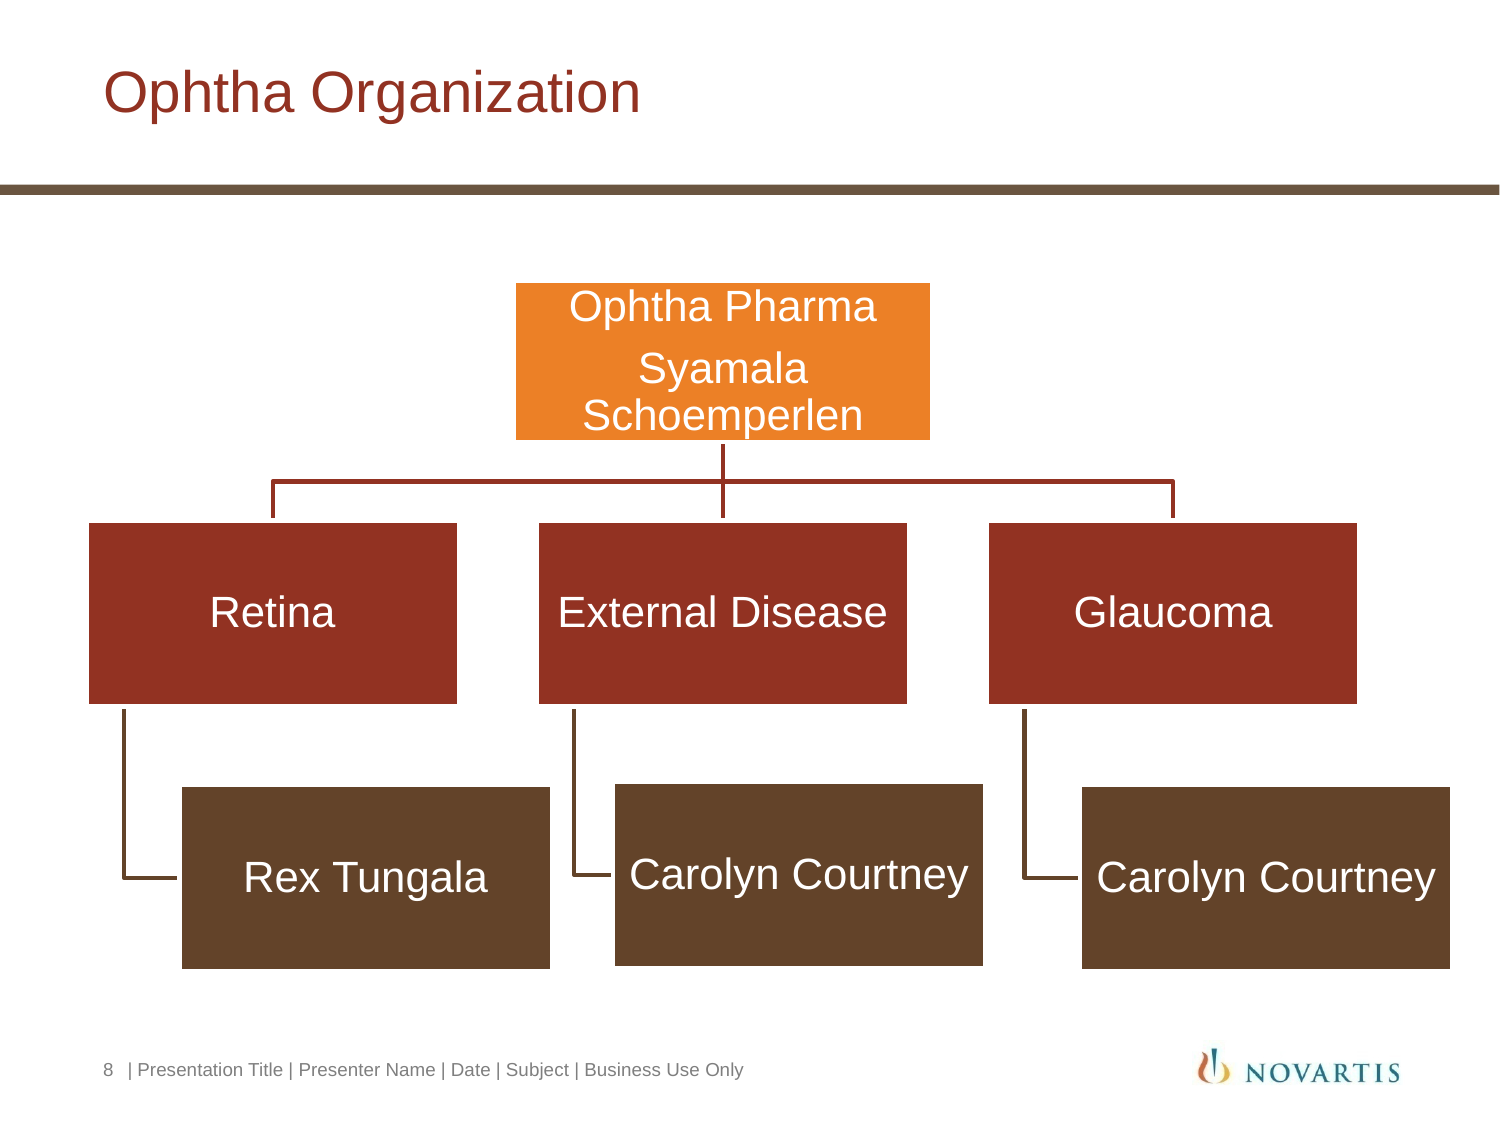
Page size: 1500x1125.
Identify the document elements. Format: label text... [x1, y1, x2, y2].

slide_number 8 [88, 1050, 154, 1091]
title Ophtha Organization [88, 50, 1454, 182]
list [85, 220, 1454, 1032]
picture [1192, 1040, 1405, 1092]
footer | Presentation Title | Presenter Name | Date | Subject | Business Use Only [112, 1050, 1176, 1092]
